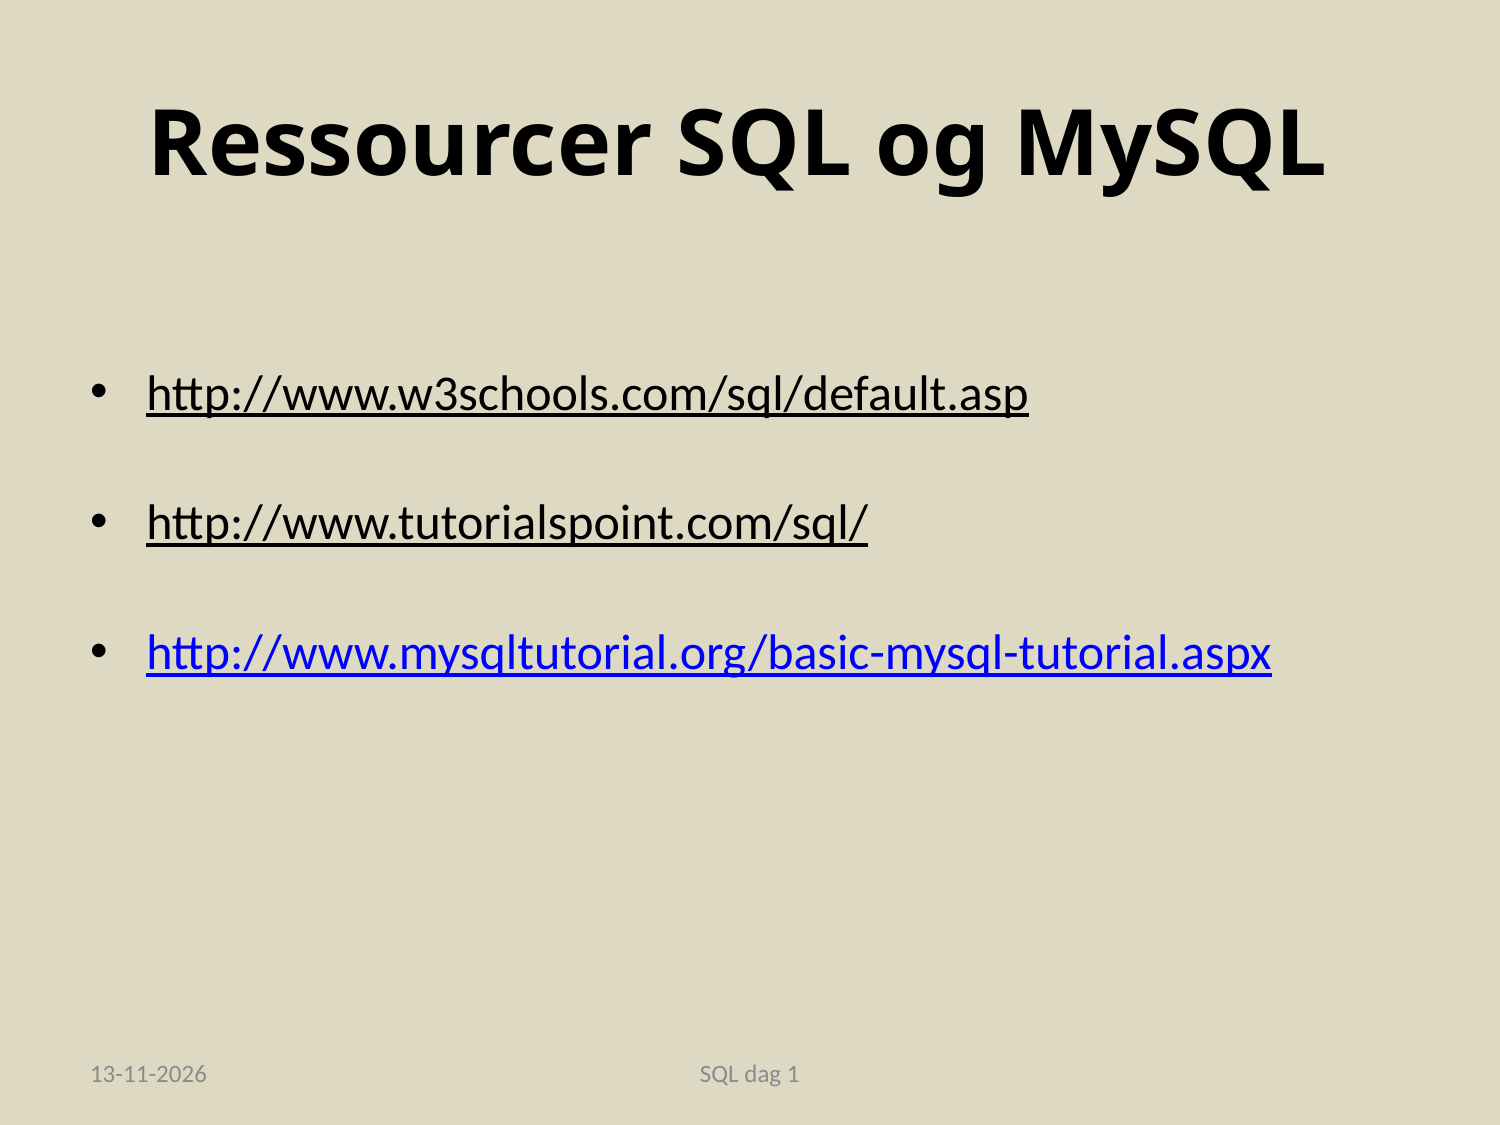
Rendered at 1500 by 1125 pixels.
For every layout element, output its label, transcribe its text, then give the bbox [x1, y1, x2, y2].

footer SQL dag 1 [512, 1042, 988, 1103]
list http://www.w3schools.com/sql/default.asp http://www.tutorialspoint.com/sql/ http://www.mysqltutorial.org/basic-mysql-tutorial.aspx [75, 262, 1425, 1005]
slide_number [75, 1042, 425, 1103]
title Ressourcer SQL og MySQL [75, 45, 1425, 233]
